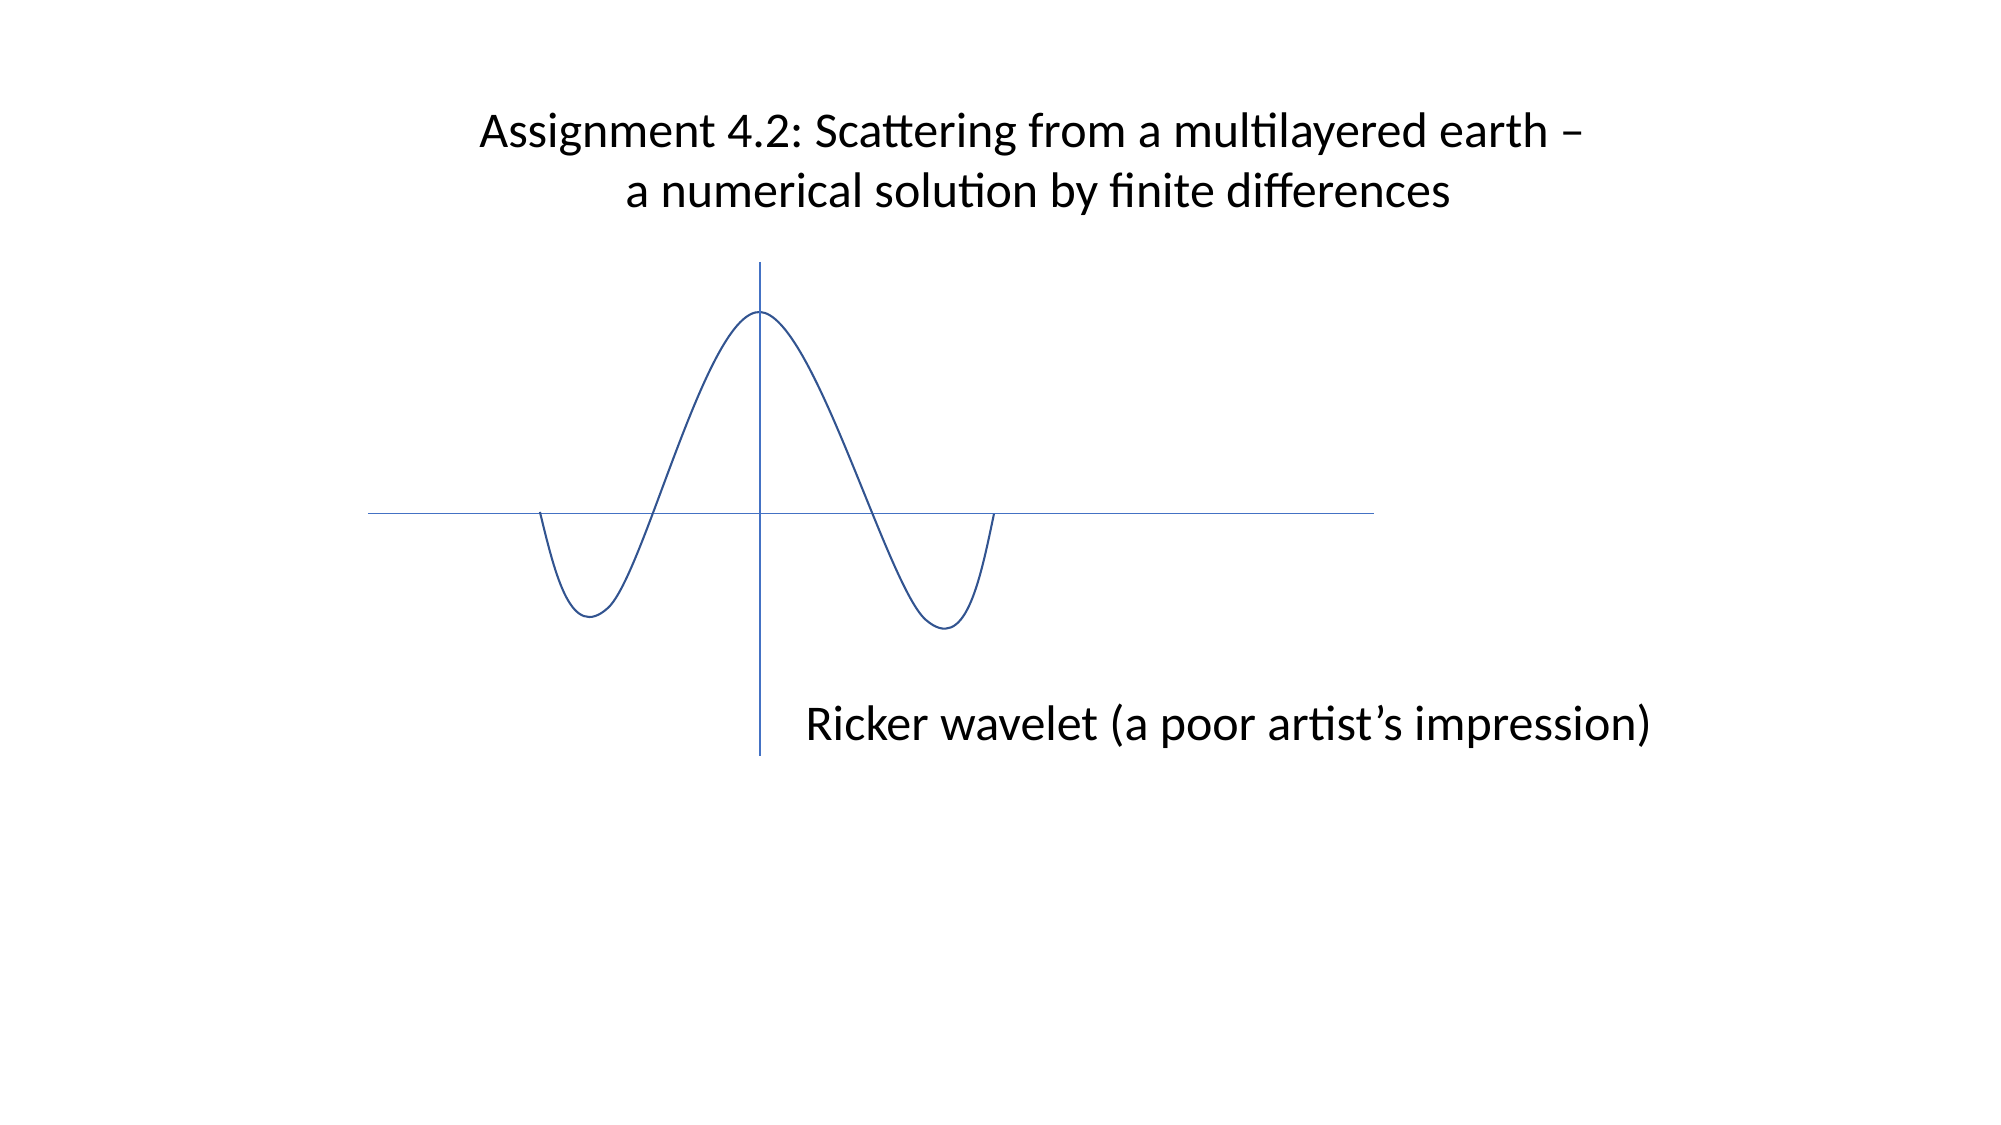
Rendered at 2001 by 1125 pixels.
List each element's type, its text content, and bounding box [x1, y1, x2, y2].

text_box [761, 311, 874, 513]
text_box [538, 311, 759, 513]
text_box [871, 515, 995, 630]
text_box Assignment 4.2: Scattering from a multilayered earth – a numerical solution by finite differences [382, 89, 1694, 225]
text_box Ricker wavelet (a poor artist’s impression) [573, 683, 1885, 758]
text_box [539, 515, 654, 619]
